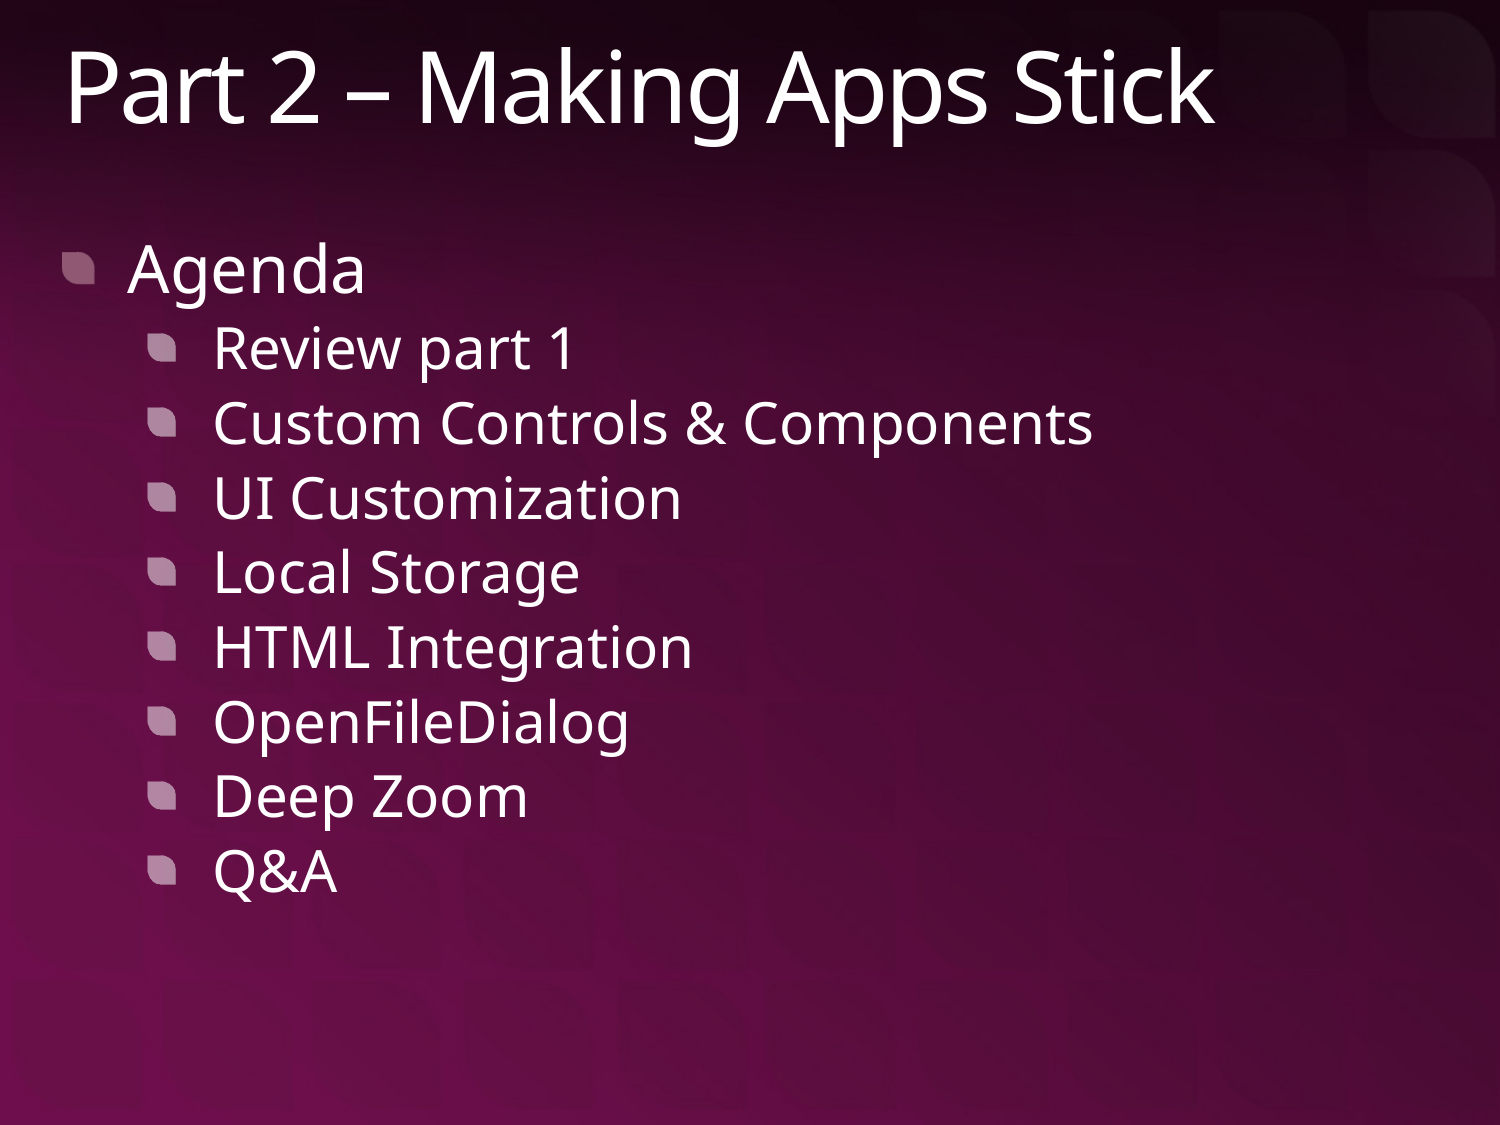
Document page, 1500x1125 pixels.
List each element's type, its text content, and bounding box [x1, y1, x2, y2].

picture [0, 0, 1500, 1125]
list Agenda Review part 1 Custom Controls & Components UI Customization Local Storage HTML Integration OpenFileDialog Deep Zoom Q&A [62, 236, 1438, 931]
title Part 2 – Making Apps Stick [62, 37, 1438, 147]
